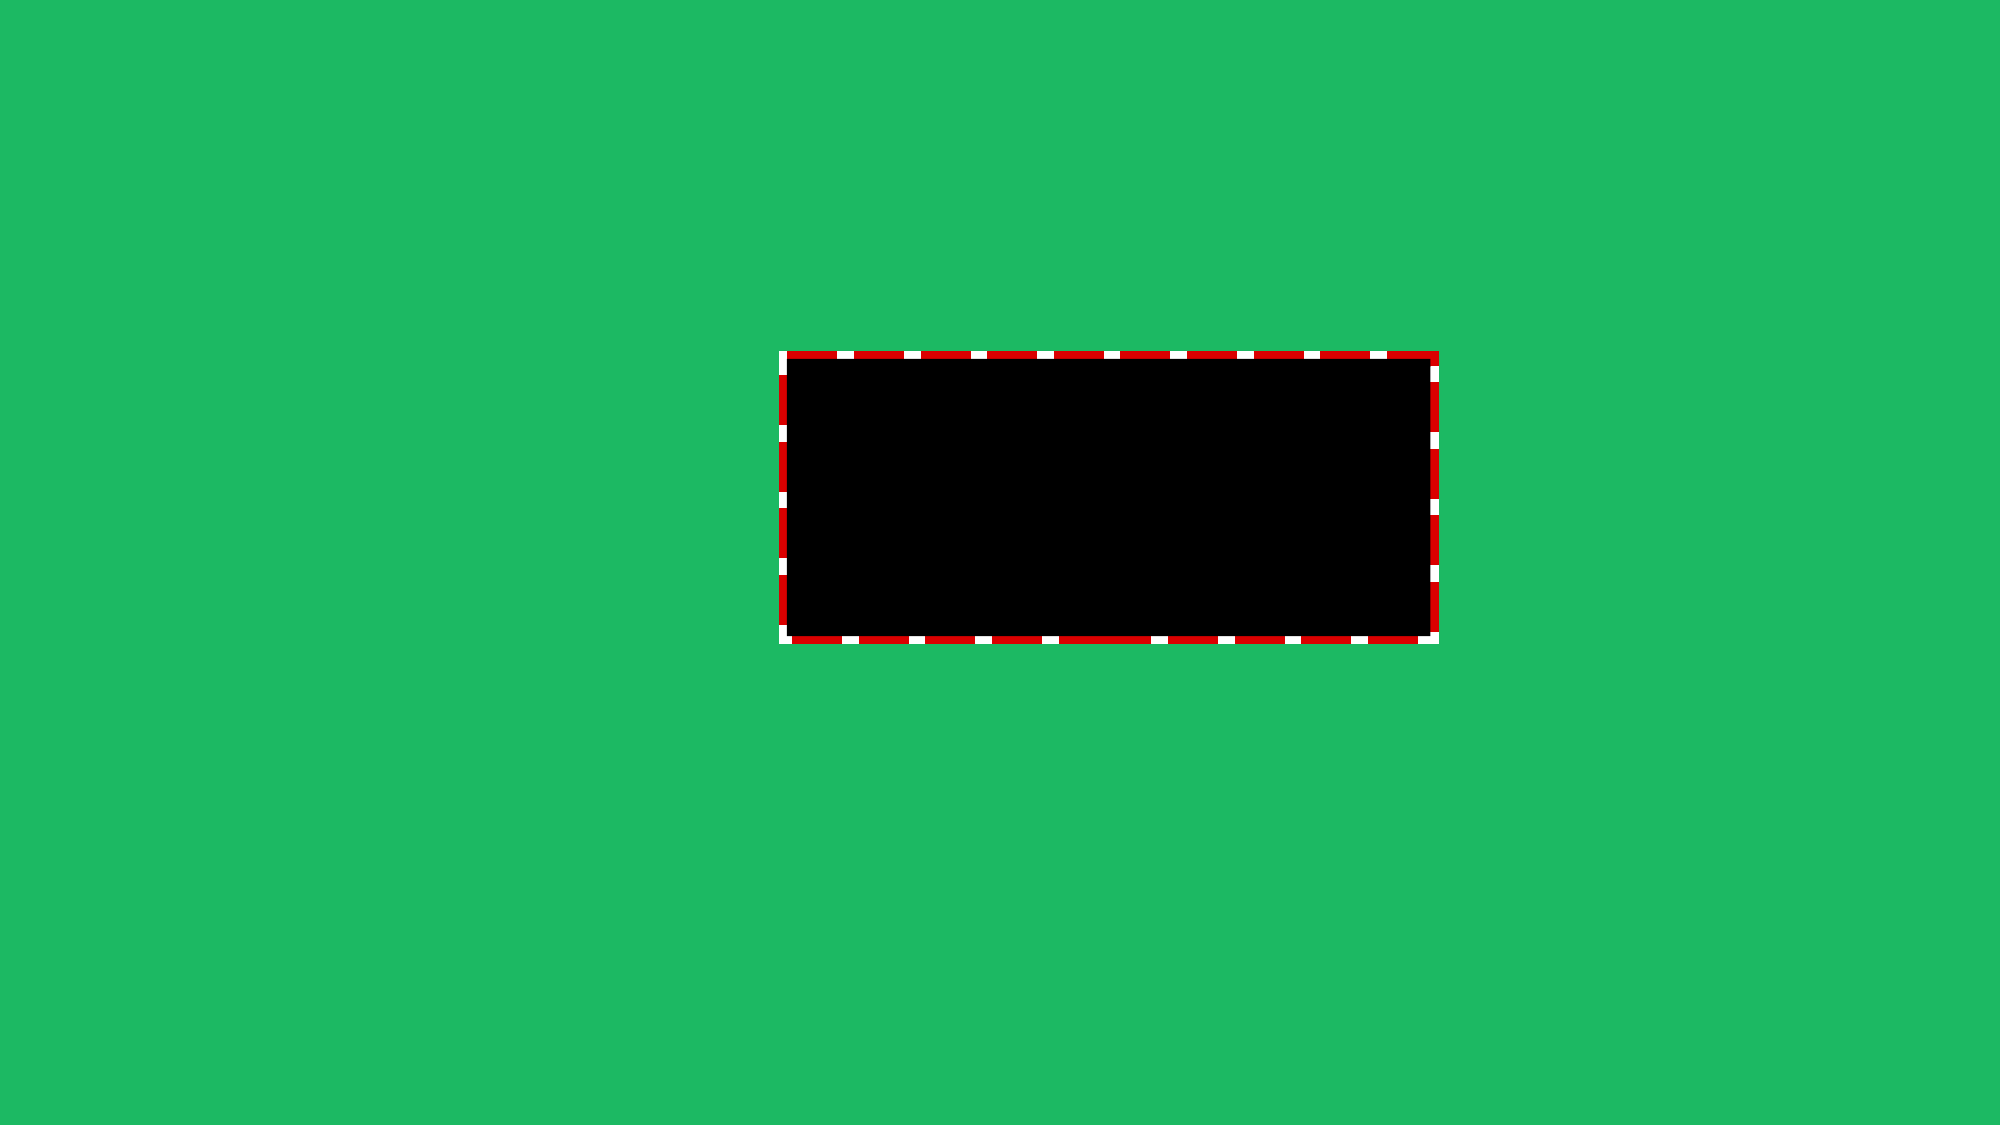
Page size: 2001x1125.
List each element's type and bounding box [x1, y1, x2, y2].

text_box [786, 358, 1431, 637]
